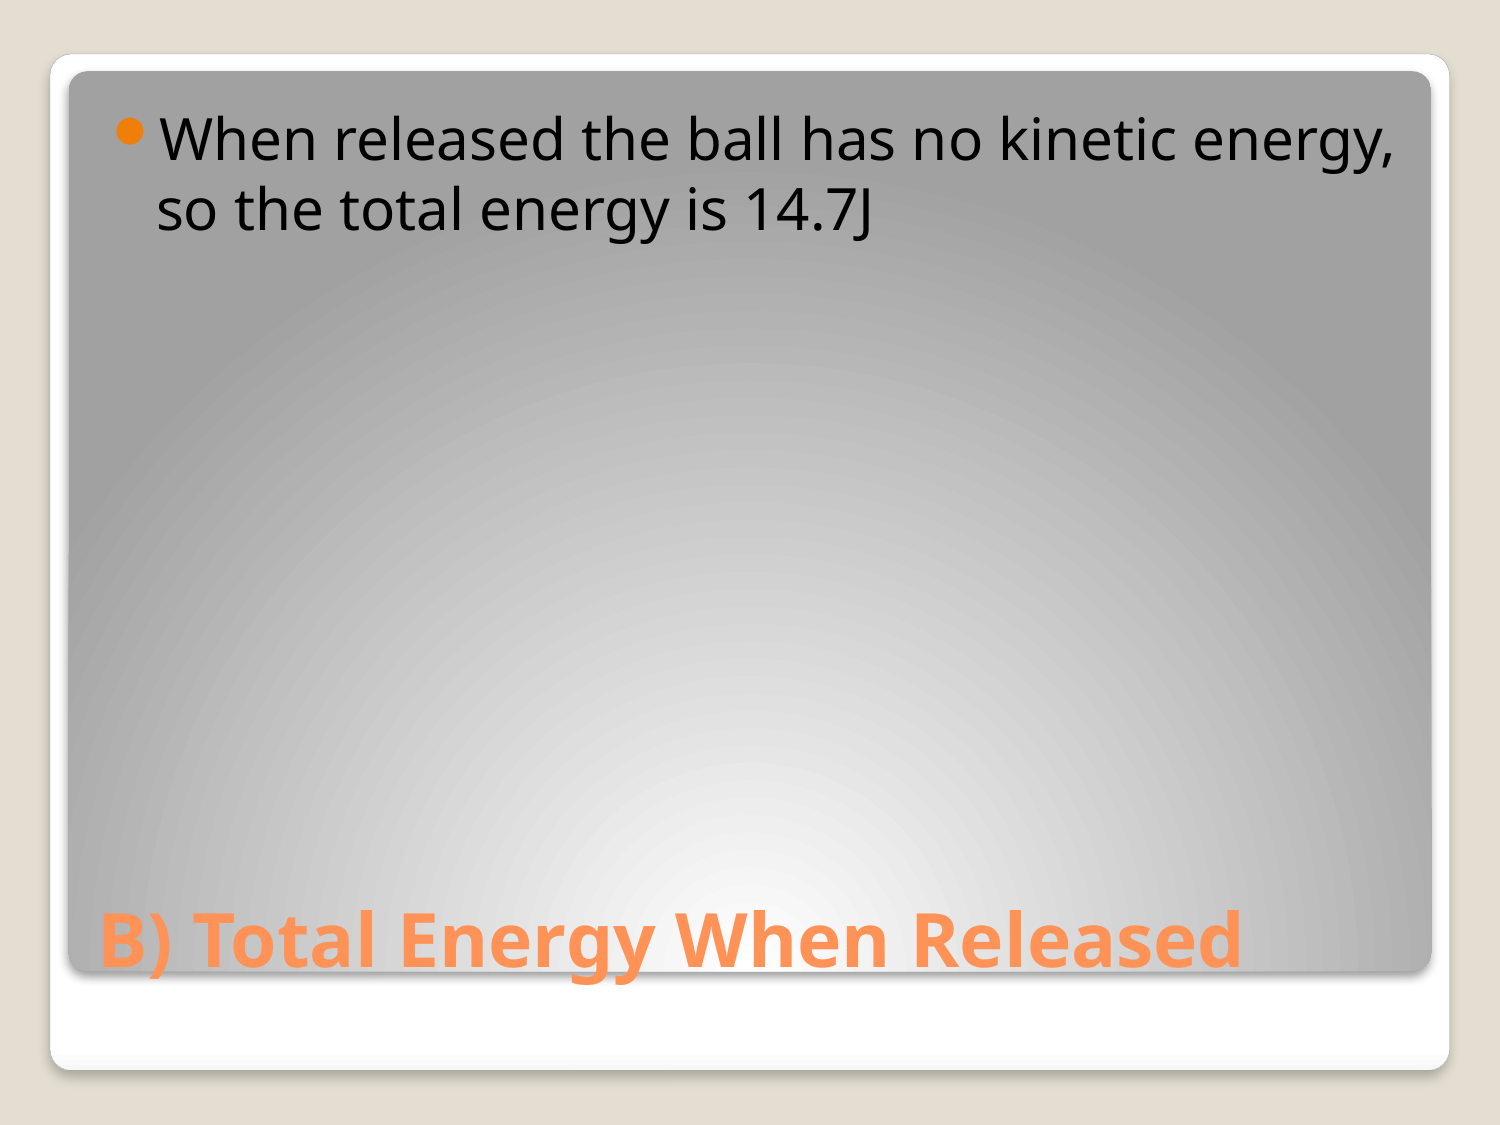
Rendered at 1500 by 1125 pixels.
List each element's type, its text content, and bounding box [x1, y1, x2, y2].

list When released the ball has no kinetic energy, so the total energy is 14.7J [82, 86, 1425, 774]
title B) Total Energy When Released [82, 817, 1425, 990]
